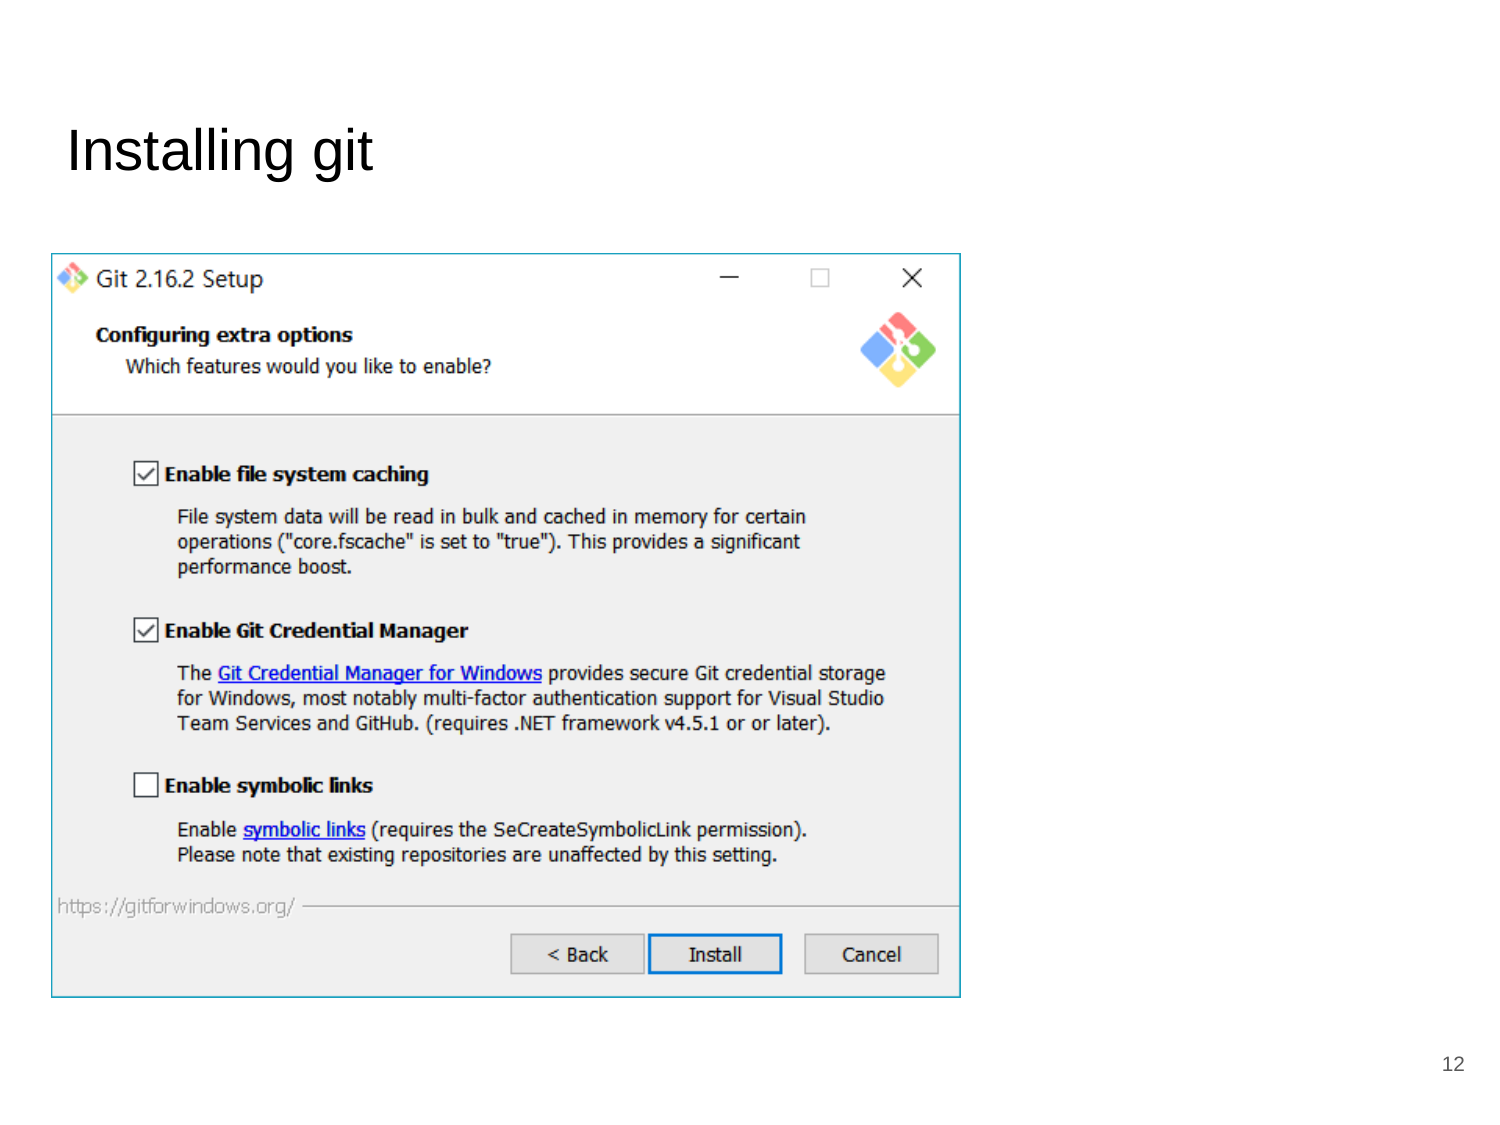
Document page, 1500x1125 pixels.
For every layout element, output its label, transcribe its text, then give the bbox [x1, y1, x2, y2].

title Installing git [51, 97, 1449, 223]
picture [50, 253, 961, 998]
slide_number ‹#› [1389, 1019, 1480, 1106]
